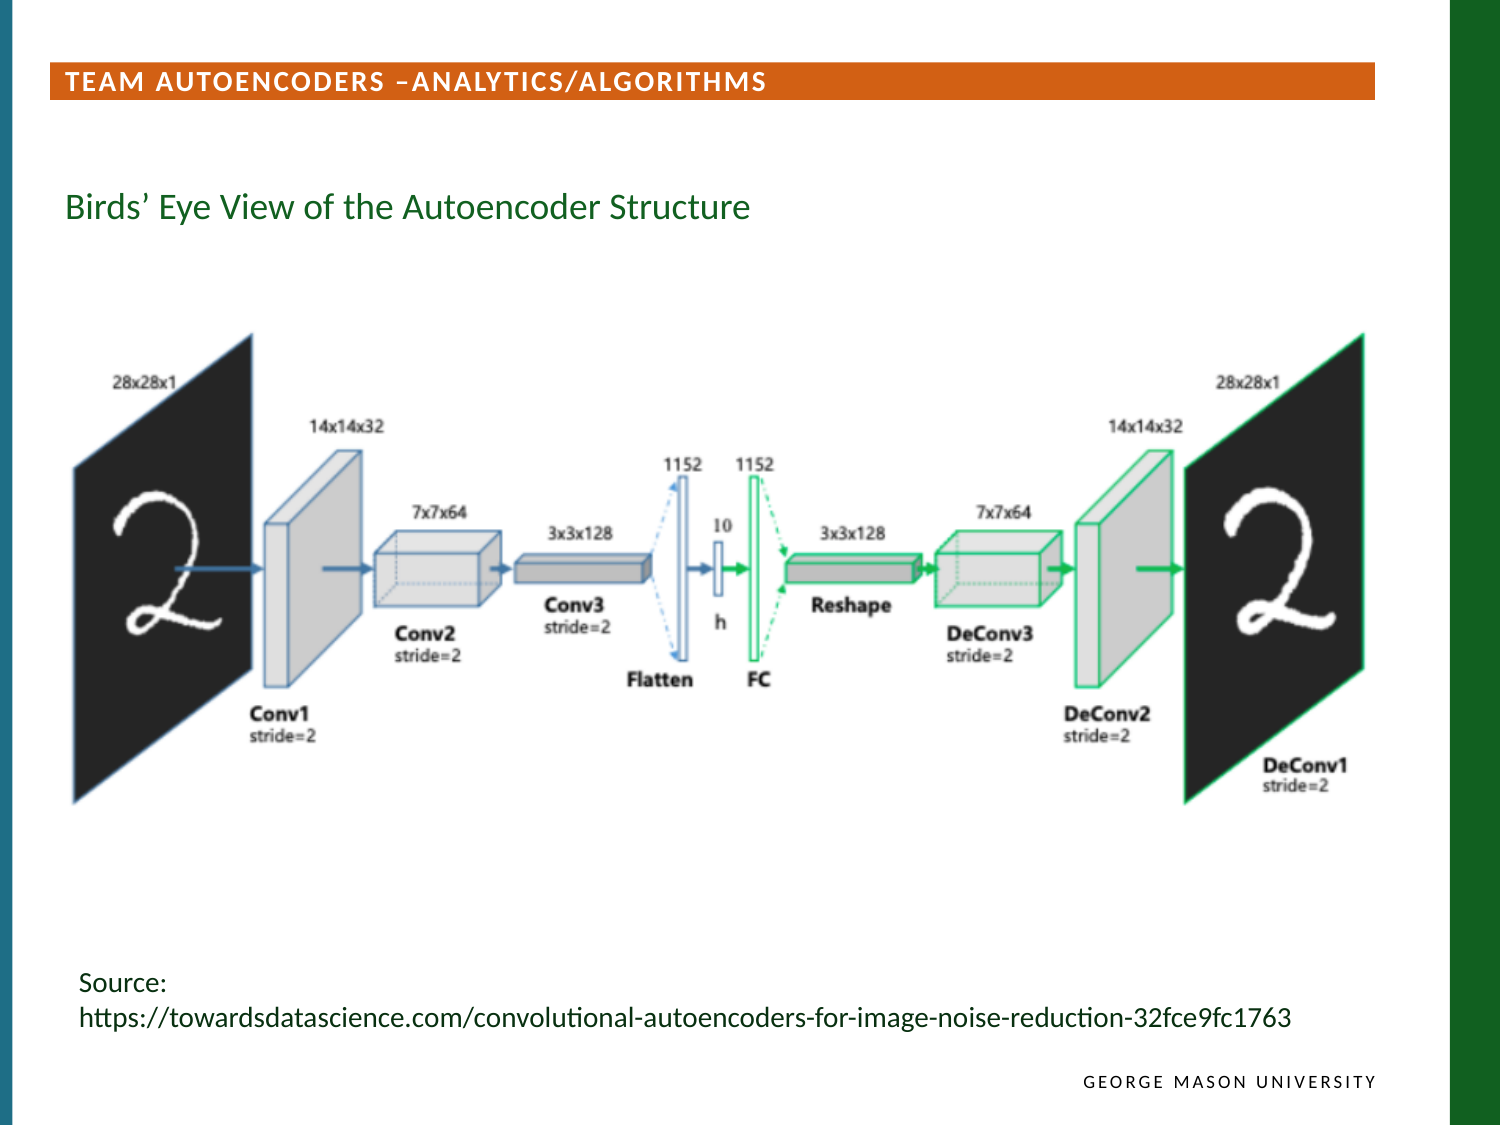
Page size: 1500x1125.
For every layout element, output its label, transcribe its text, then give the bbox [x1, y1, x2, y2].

picture [45, 299, 1394, 851]
list Team autoencoders –Analytics/algorithms [50, 62, 1375, 100]
list Birds’ Eye View of the Autoencoder Structure [50, 864, 1375, 1000]
text_box Source: https://towardsdatascience.com/convolutional-autoencoders-for-image-noise-reduction-32fce9fc1763 [64, 956, 1394, 1041]
list Birds’ Eye View of the Autoencoder Structure [50, 174, 1375, 298]
